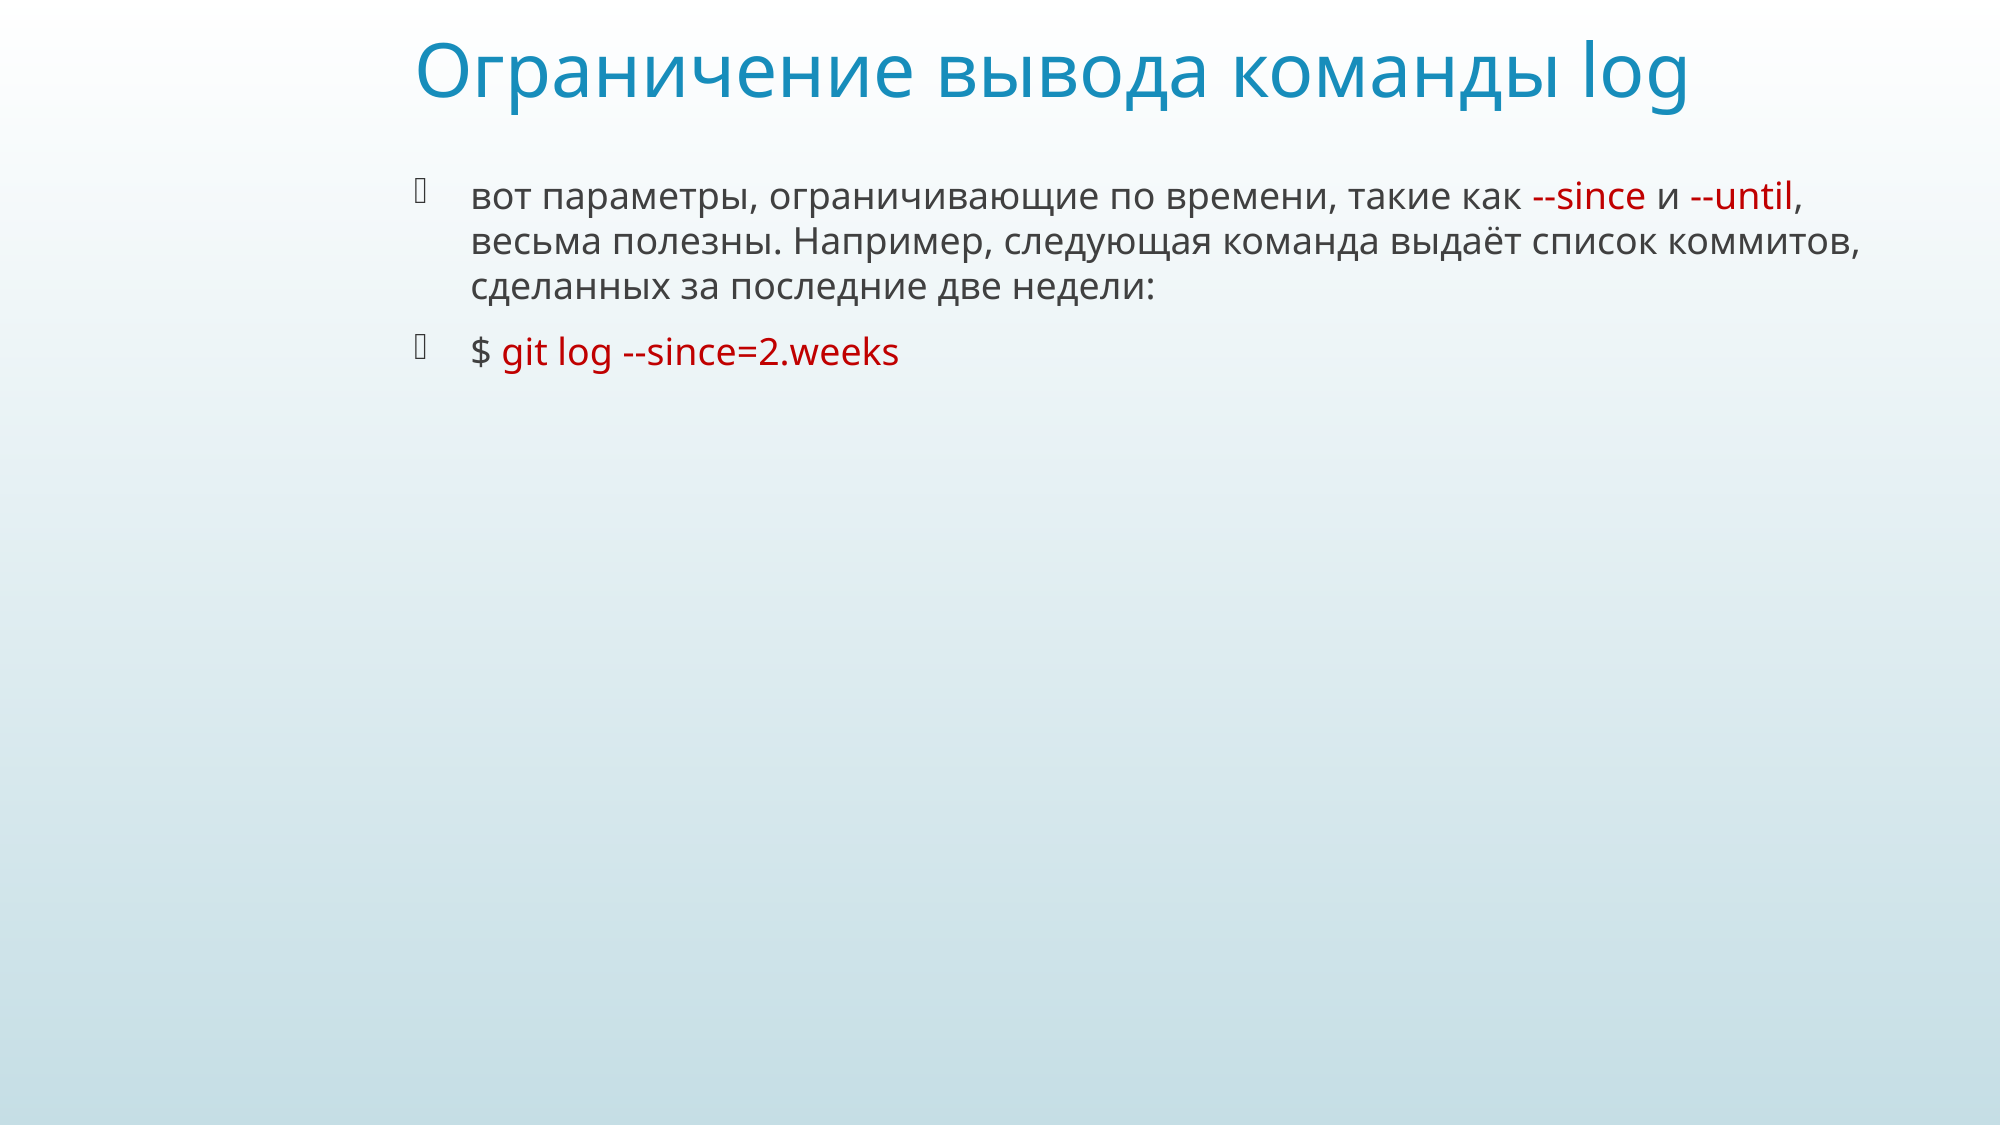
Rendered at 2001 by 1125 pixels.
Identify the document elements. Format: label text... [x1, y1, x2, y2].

list вот параметры, ограничивающие по времени, такие как --since и --until, весьма полезны. Например, следующая команда выдаёт список коммитов, сделанных за последние две недели: $ git log --since=2.weeks [406, 164, 1888, 967]
title Ограничение вывода команды log [406, 14, 1869, 141]
